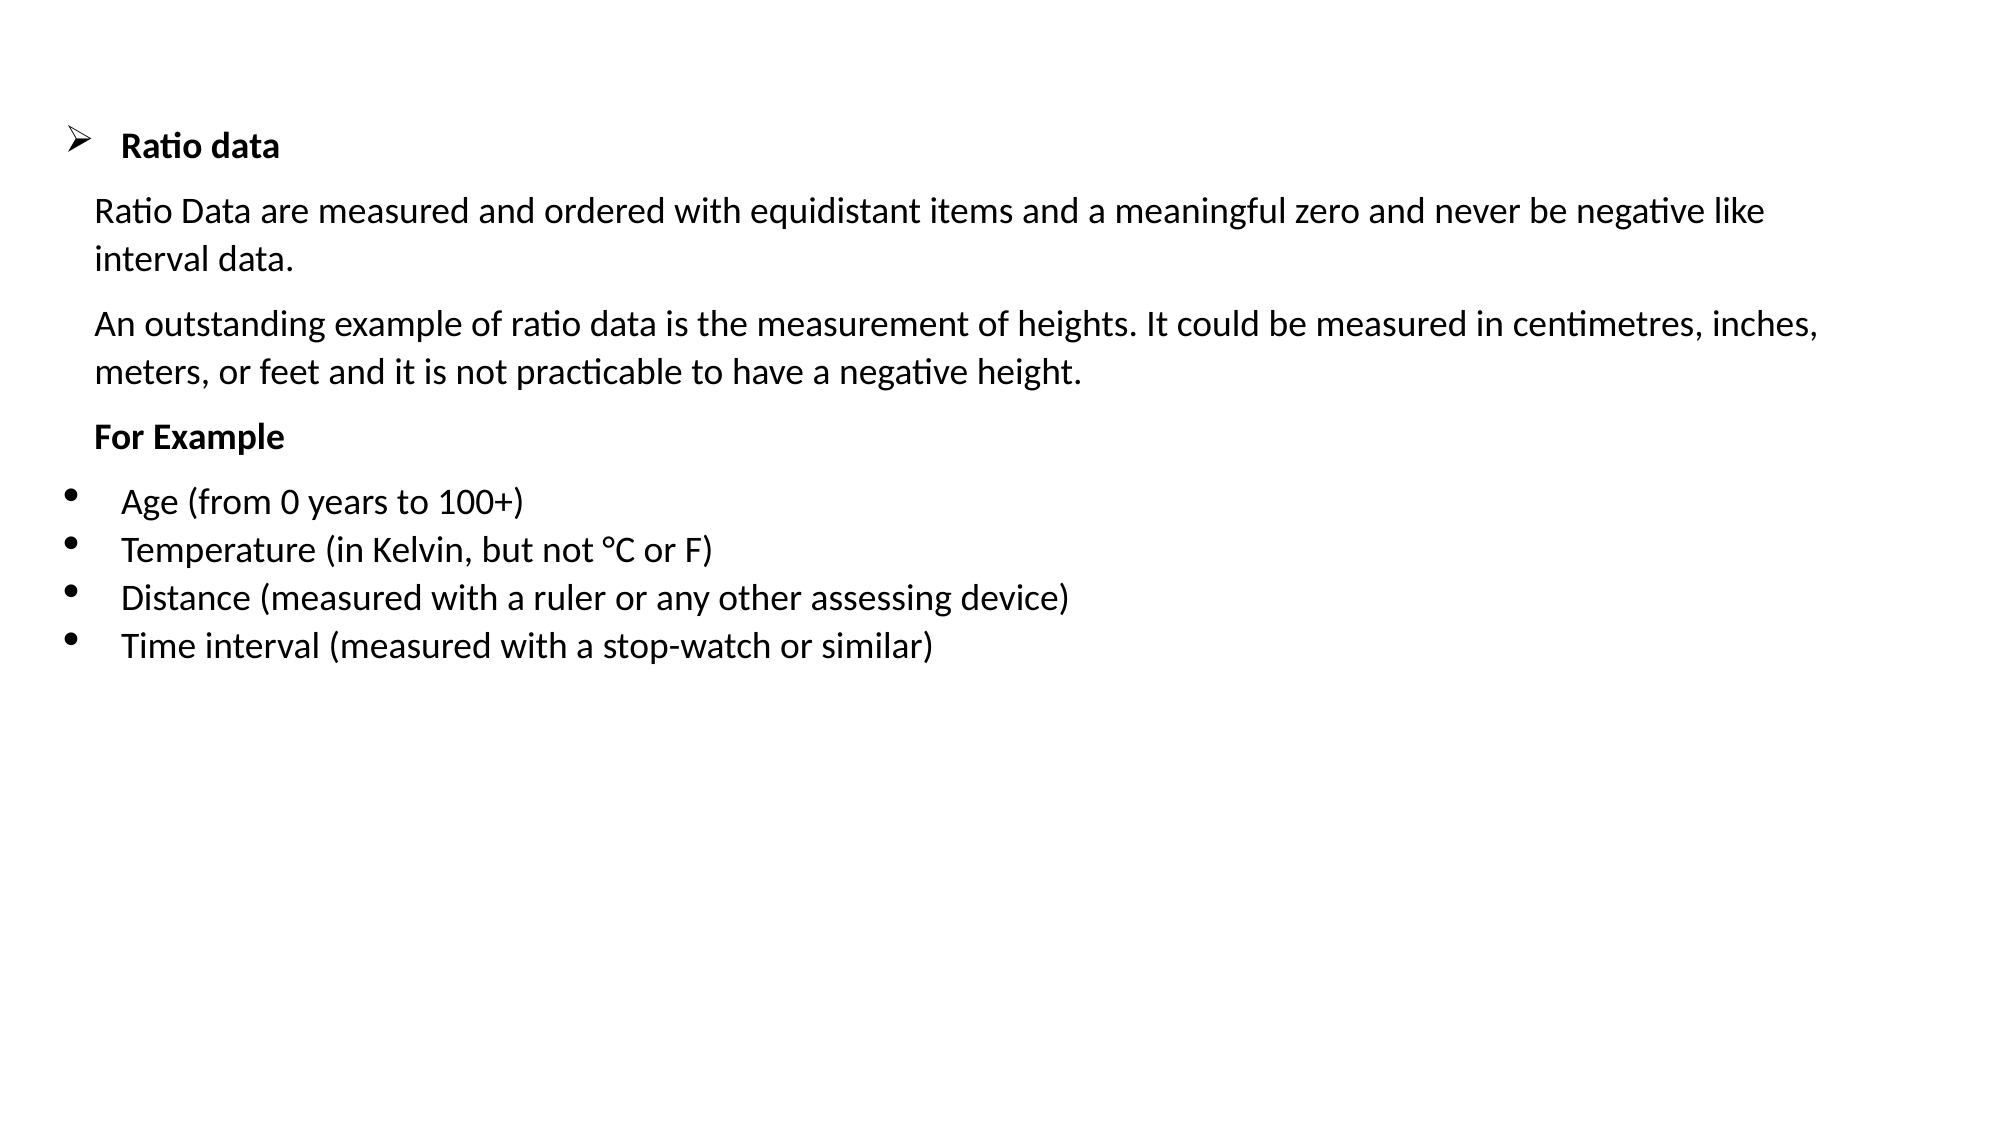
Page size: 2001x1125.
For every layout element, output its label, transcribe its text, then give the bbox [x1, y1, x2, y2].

text_box Ratio data Ratio Data are measured and ordered with equidistant items and a meaningful zero and never be negative like interval data. An outstanding example of ratio data is the measurement of heights. It could be measured in centimetres, inches, meters, or feet and it is not practicable to have a negative height. For Example Age (from 0 years to 100+) Temperature (in Kelvin, but not °C or F) Distance (measured with a ruler or any other assessing device) Time interval (measured with a stop-watch or similar) [50, 110, 1902, 674]
